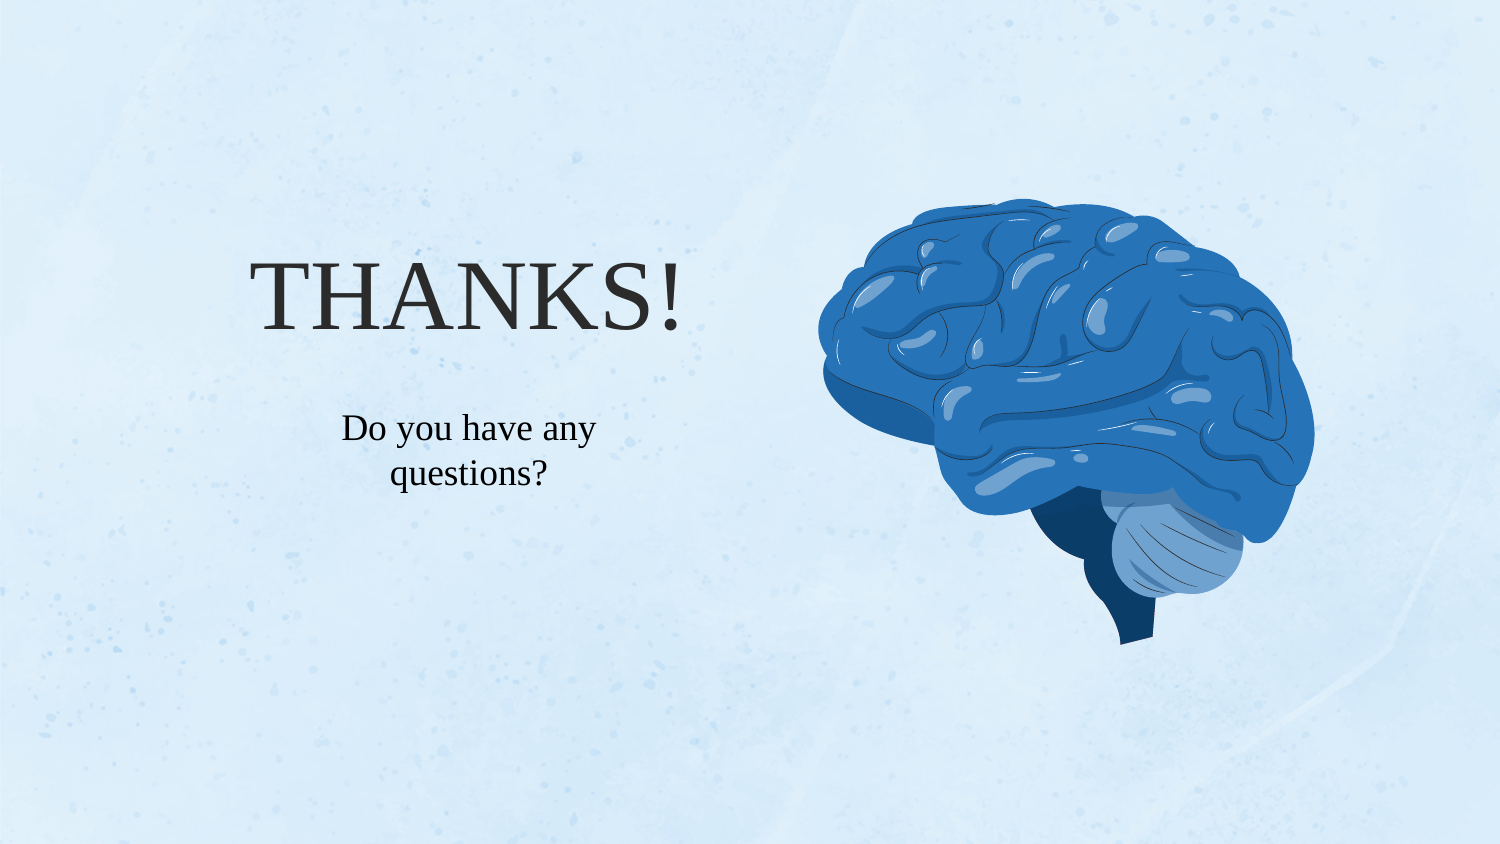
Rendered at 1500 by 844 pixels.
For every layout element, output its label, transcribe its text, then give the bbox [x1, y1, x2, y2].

text_box THANKS! [161, 134, 777, 365]
text_box Do you have any questions? [245, 396, 693, 501]
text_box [799, 198, 1326, 646]
